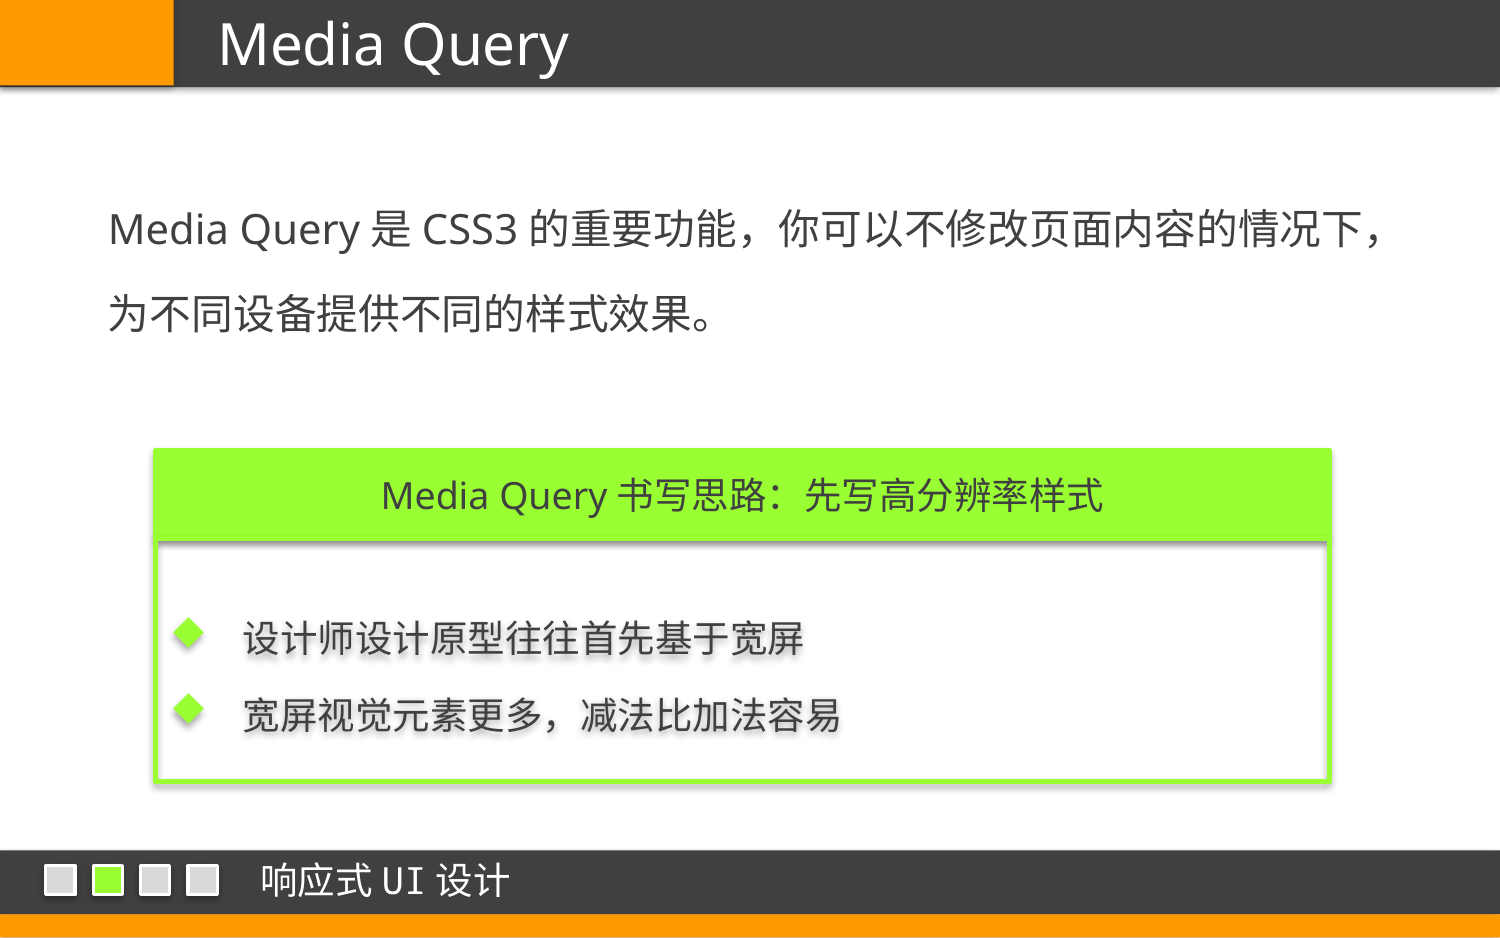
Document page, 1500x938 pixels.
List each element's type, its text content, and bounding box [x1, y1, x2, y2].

text_box 设计师设计原型往往首先基于宽屏 宽屏视觉元素更多，减法比加法容易 [154, 538, 1330, 782]
text_box [92, 865, 123, 896]
text_box Media Query [202, 0, 1330, 85]
text_box Media Query是CSS3的重要功能，你可以不修改页面内容的情况下，为不同设备提供不同的样式效果。 [93, 160, 1411, 377]
text_box [187, 865, 218, 896]
text_box [45, 865, 76, 896]
text_box 响应式UI设计 [245, 850, 682, 910]
text_box [140, 865, 171, 896]
text_box Media Query书写思路：先写高分辨率样式 [154, 450, 1330, 538]
